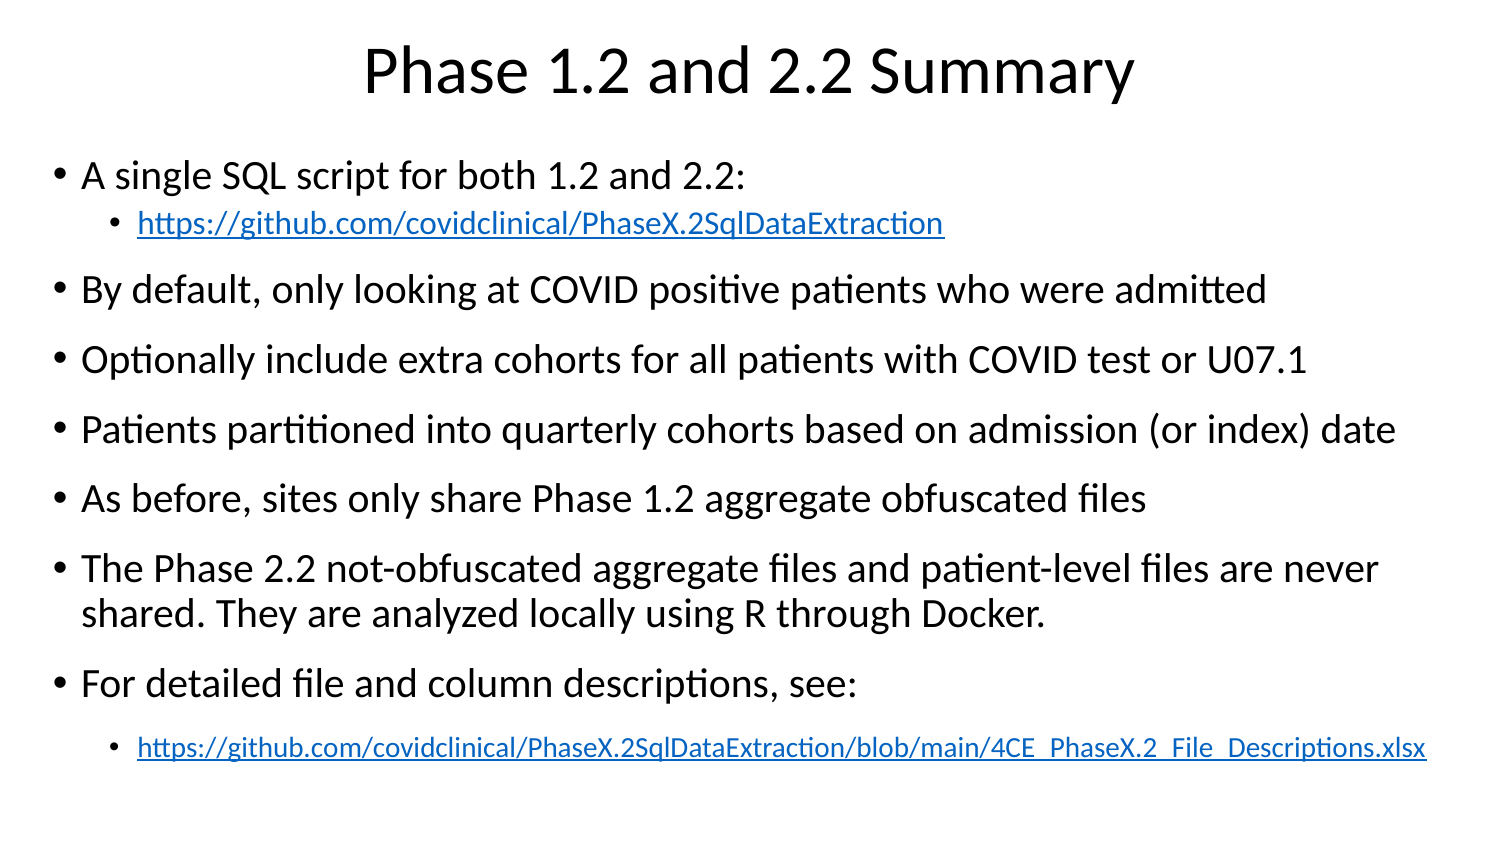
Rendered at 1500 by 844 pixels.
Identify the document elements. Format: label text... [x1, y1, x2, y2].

list A single SQL script for both 1.2 and 2.2: https://github.com/covidclinical/PhaseX.2SqlDataExtraction By default, only looking at COVID positive patients who were admitted Optionally include extra cohorts for all patients with COVID test or U07.1 Patients partitioned into quarterly cohorts based on admission (or index) date As before, sites only share Phase 1.2 aggregate obfuscated files The Phase 2.2 not-obfuscated aggregate files and patient-level files are never shared. They are analyzed locally using R through Docker. For detailed file and column descriptions, see: https://github.com/covidclinical/PhaseX.2SqlDataExtraction/blob/main/4CE_PhaseX.2_File_Descriptions.xlsx [37, 145, 1458, 820]
title Phase 1.2 and 2.2 Summary [103, 23, 1397, 119]
